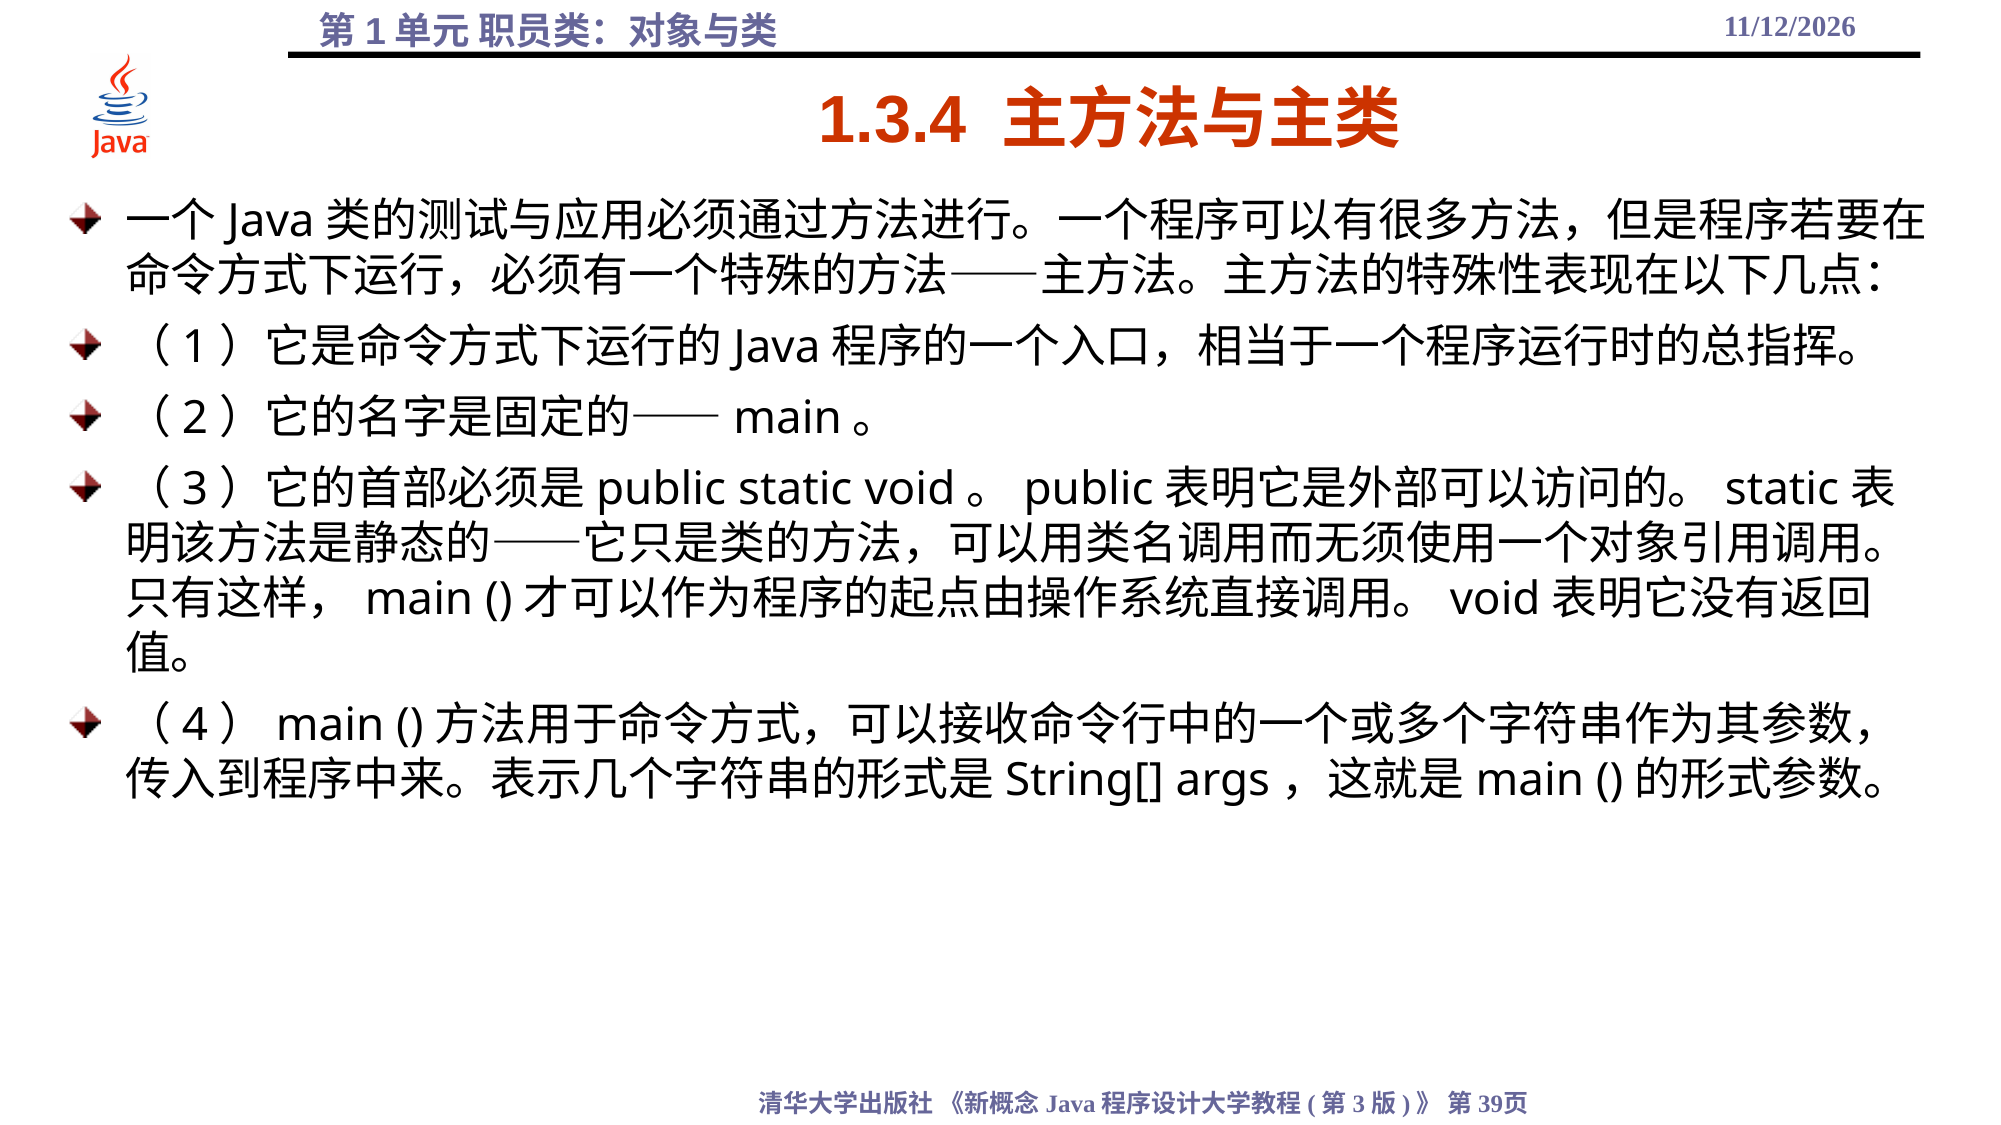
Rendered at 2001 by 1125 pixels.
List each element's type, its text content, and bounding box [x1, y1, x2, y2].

title 1.3.4 主方法与主类 [272, 63, 1949, 164]
picture [68, 327, 101, 360]
picture [68, 201, 101, 234]
picture [68, 469, 101, 502]
list 一个Java类的测试与应用必须通过方法进行。一个程序可以有很多方法，但是程序若要在命令方式下运行，必须有一个特殊的方法——主方法。主方法的特殊性表现在以下几点： （1）它是命令方式下运行的Java程序的一个入口，相当于一个程序运行时的总指挥。 （2）它的名字是固定的——main。 （3）它的首部必须是public static void。public表明它是外部可以访问的。static表明该方法是静态的——它只是类的方法，可以用类名调用而无须使用一个对象引用调用。只有这样，main ()才可以作为程序的起点由操作系统直接调用。void表明它没有返回值。 （4）main ()方法用于命令方式，可以接收命令行中的一个或多个字符串作为其参数，传入到程序中来。表示几个字符串的形式是String[] args，这就是main ()的形式参数。 [53, 182, 1948, 983]
picture [68, 705, 101, 738]
picture [68, 398, 101, 431]
picture [90, 53, 151, 159]
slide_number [1579, 0, 2000, 48]
